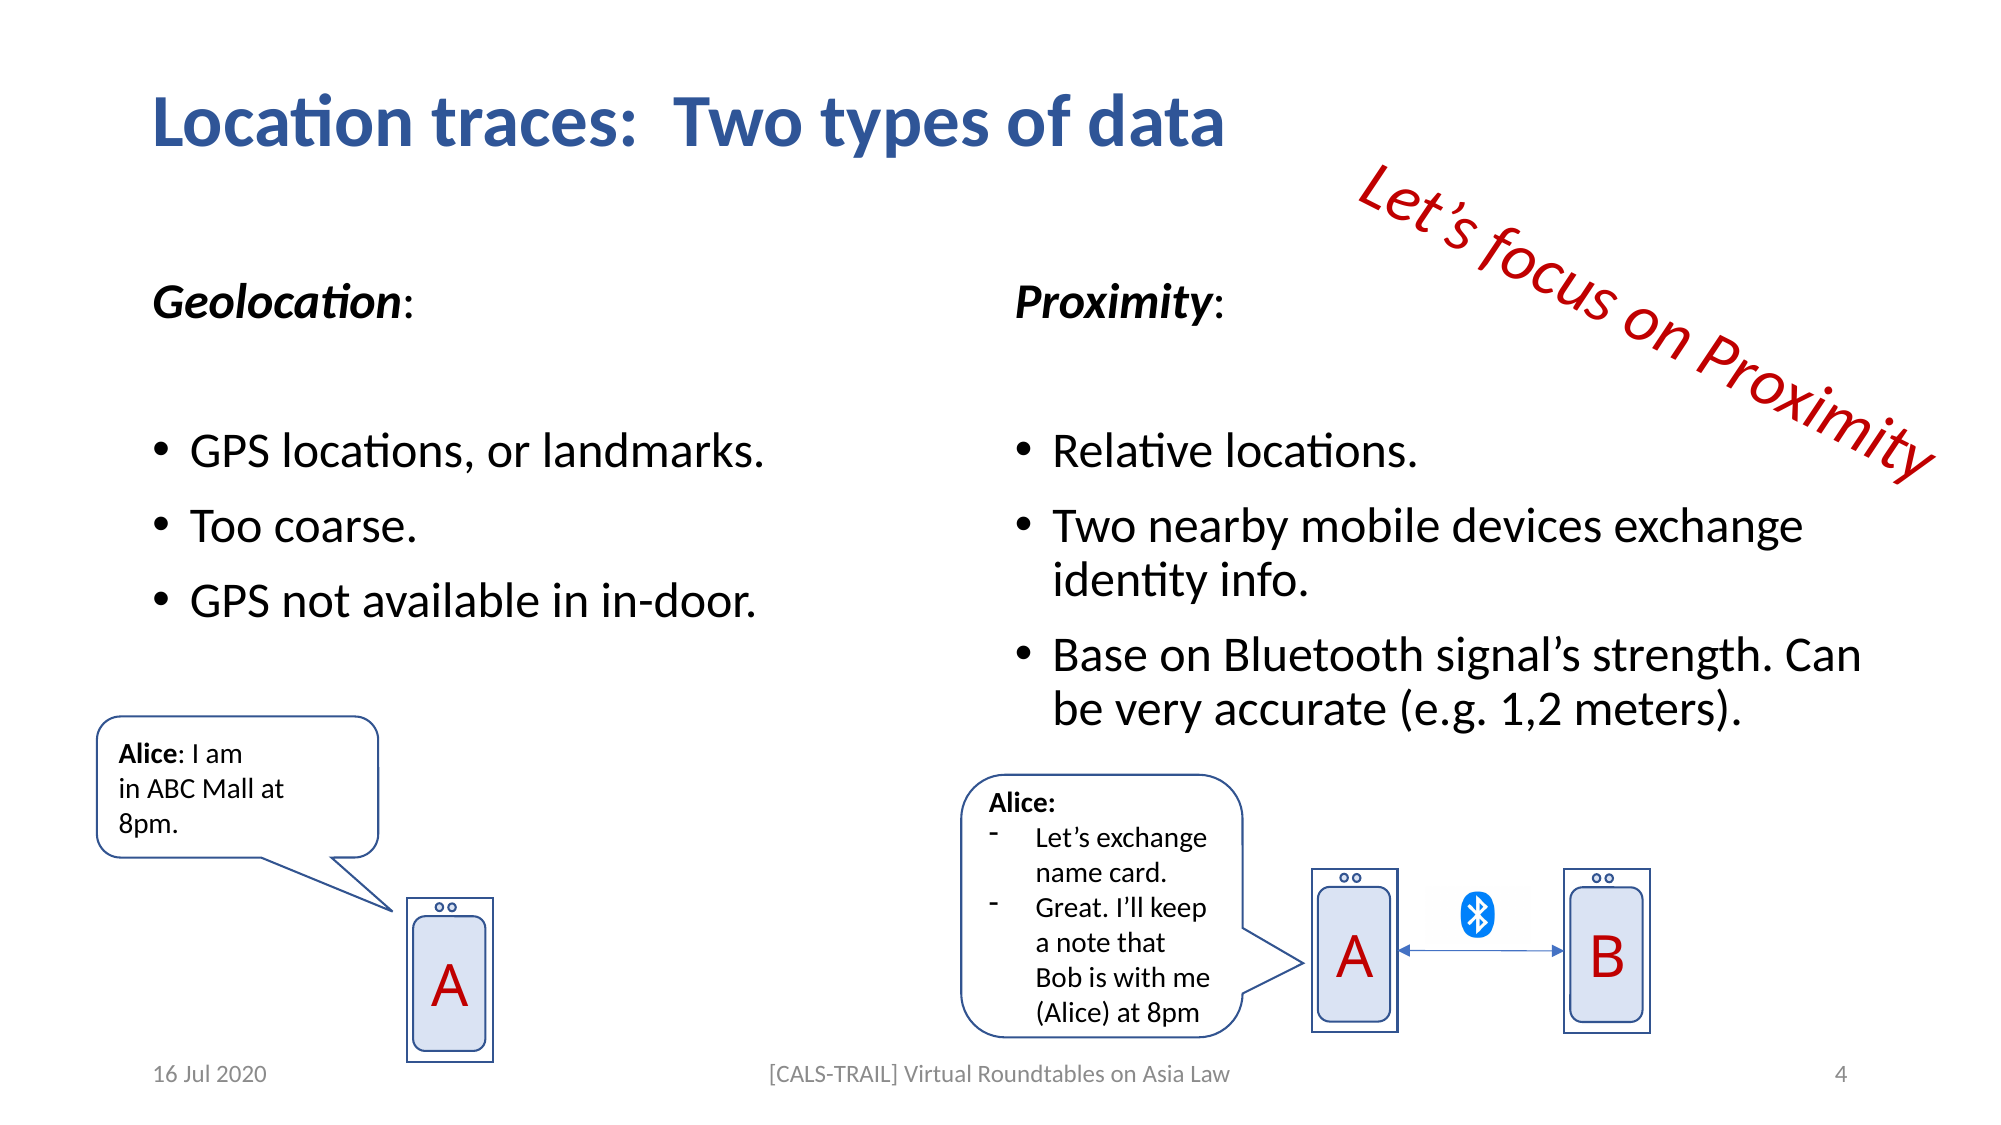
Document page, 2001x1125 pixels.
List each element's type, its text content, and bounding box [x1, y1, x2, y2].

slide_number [137, 1042, 588, 1103]
footer [CALS-TRAIL] Virtual Roundtables on Asia Law [662, 1042, 1338, 1103]
text_box [1351, 872, 1362, 883]
text_box A [1316, 885, 1392, 1023]
text_box Let’s focus on Proximity [1333, 126, 2000, 546]
title Location traces: Two types of data [137, 59, 1863, 185]
text_box [1311, 868, 1399, 1033]
text_box [1604, 873, 1615, 884]
list Geolocation: GPS locations, or landmarks. Too coarse. GPS not available in in-door. [137, 267, 852, 744]
text_box B [1569, 886, 1644, 1024]
text_box [1339, 872, 1349, 883]
text_box [447, 902, 457, 913]
text_box [1591, 873, 1602, 884]
text_box A [412, 915, 487, 1042]
slide_number 3 [1412, 1042, 1863, 1103]
text_box Alice: I am in ABC Mall at 8pm. [95, 715, 394, 913]
text_box Alice: Let’s exchange name card. Great. I’ll keep a note that Bob is with me (Alice) at 8pm [960, 773, 1306, 1039]
picture [1424, 886, 1531, 944]
text_box Proximity: Relative locations. Two nearby mobile devices exchange identity info. Base on Bluetooth signal’s strength. Can be very accurate (e.g. 1,2 meters). [999, 267, 1924, 1014]
text_box [434, 902, 445, 913]
text_box [406, 897, 494, 1042]
text_box [1563, 868, 1651, 1034]
